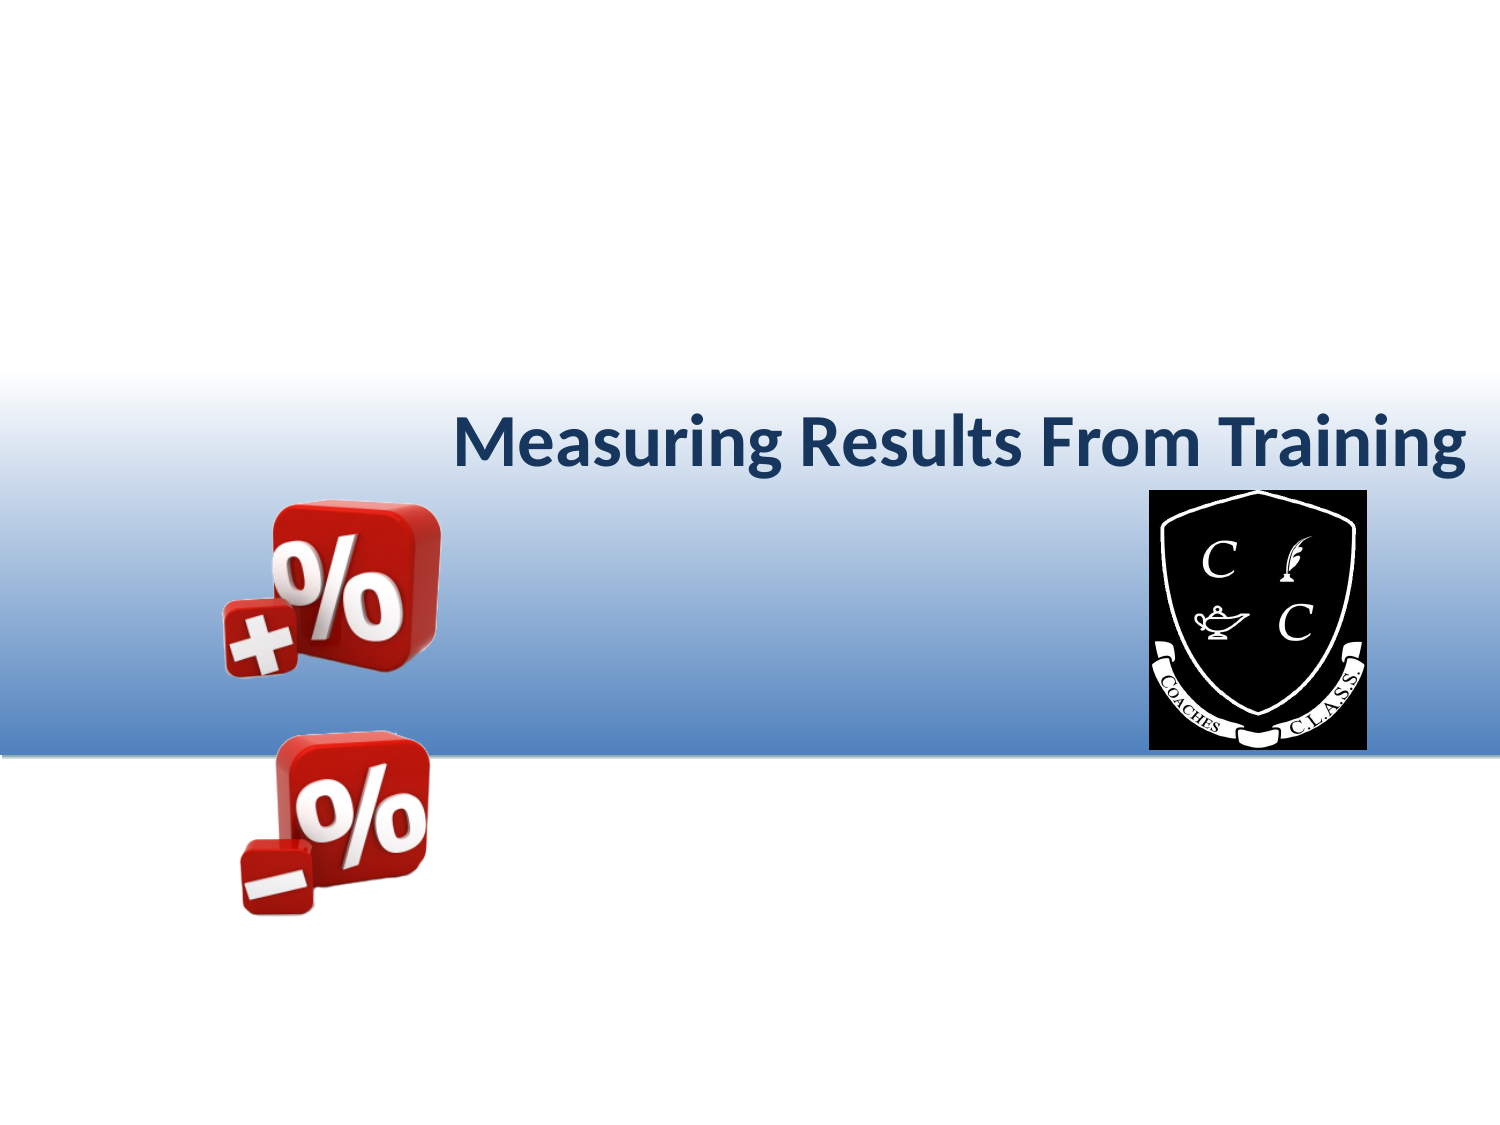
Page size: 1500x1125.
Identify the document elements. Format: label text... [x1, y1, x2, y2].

text_box Measuring Results From Training [0, 370, 1500, 755]
picture [1149, 490, 1367, 751]
picture [161, 486, 514, 943]
